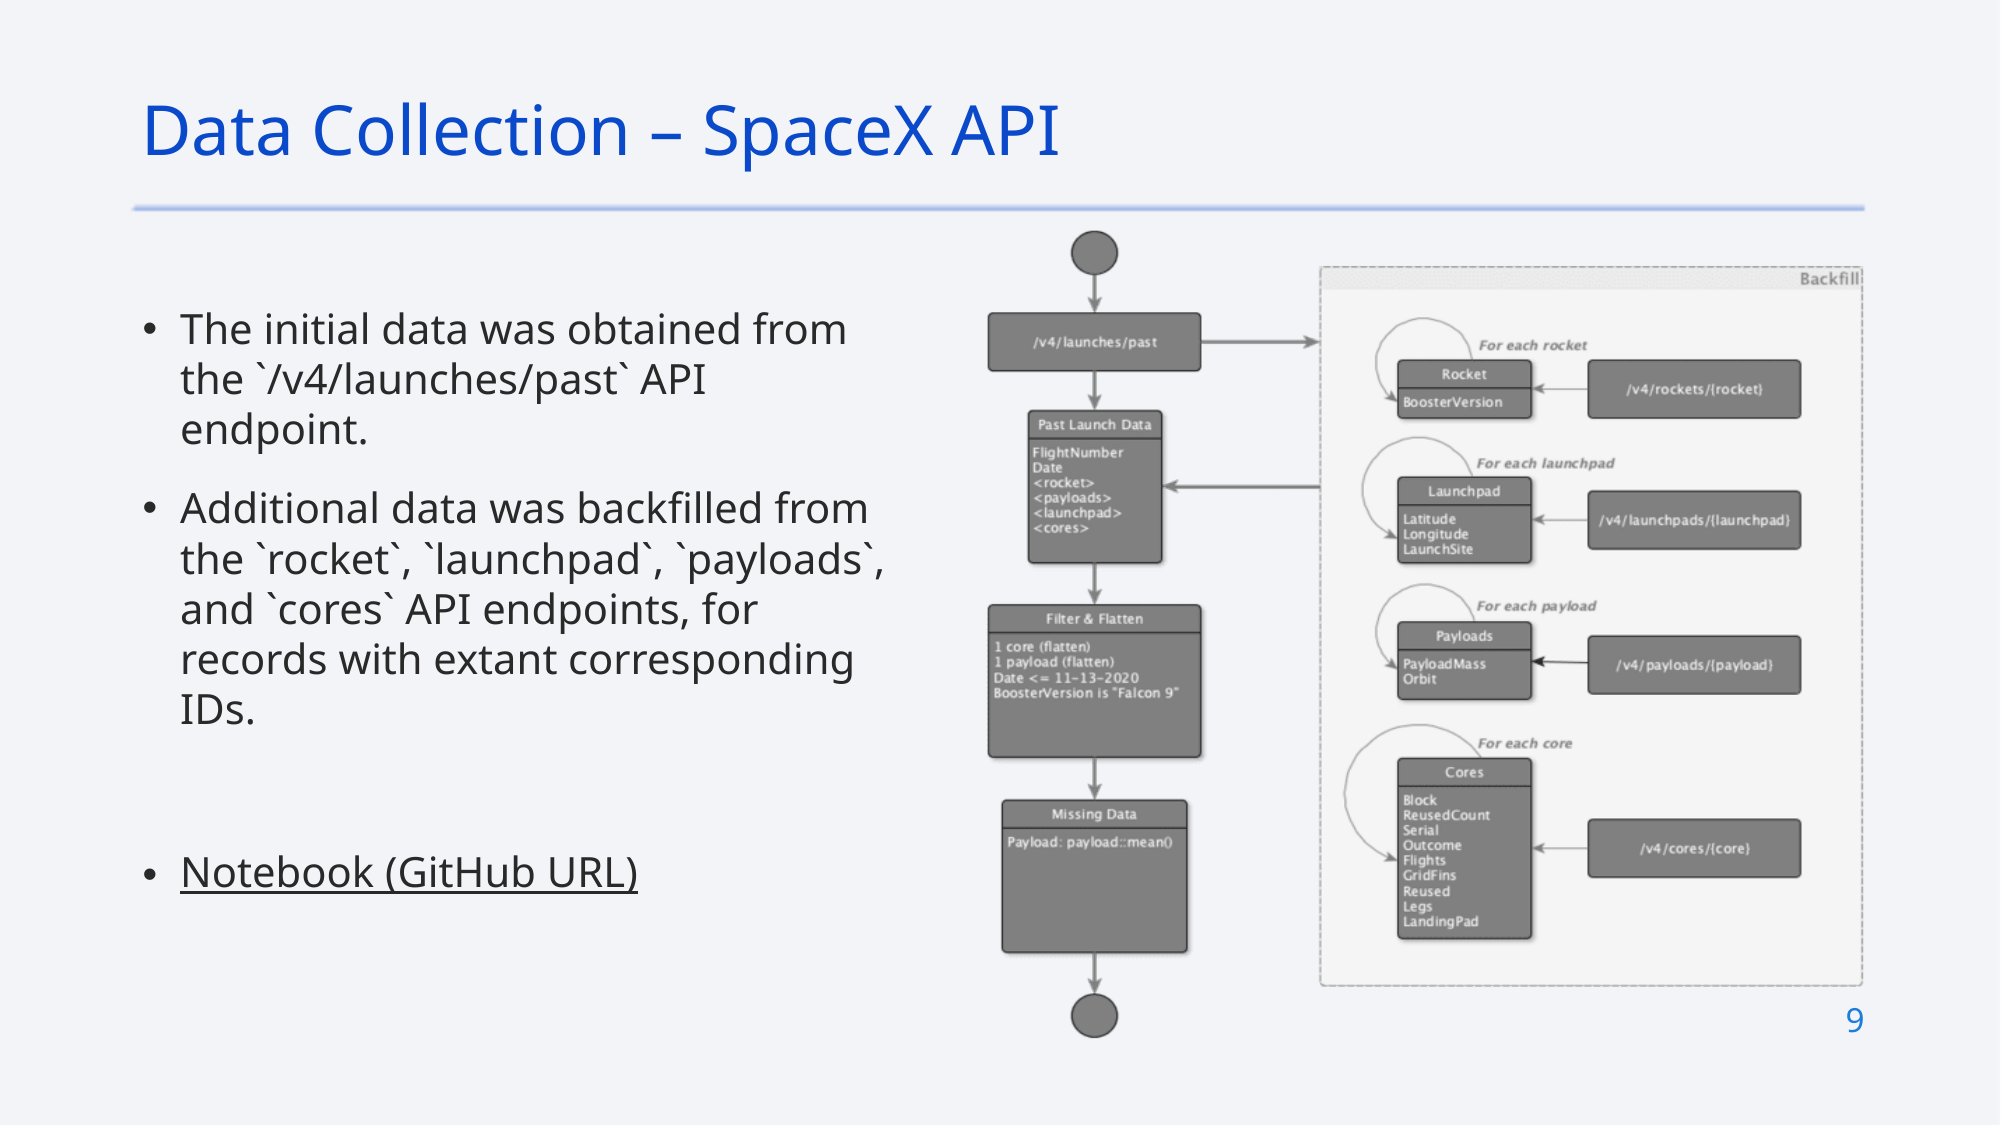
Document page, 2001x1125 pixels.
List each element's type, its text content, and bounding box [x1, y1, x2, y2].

text_box Data Collection – SpaceX API [126, 88, 1852, 179]
picture [0, 0, 2001, 1125]
list The initial data was obtained from the `/v4/launches/past` API endpoint. Additional data was backfilled from the `rocket`, `launchpad`, `payloads`, and `cores` API endpoints, for records with extant corresponding IDs. Notebook (GitHub URL) [127, 295, 908, 989]
